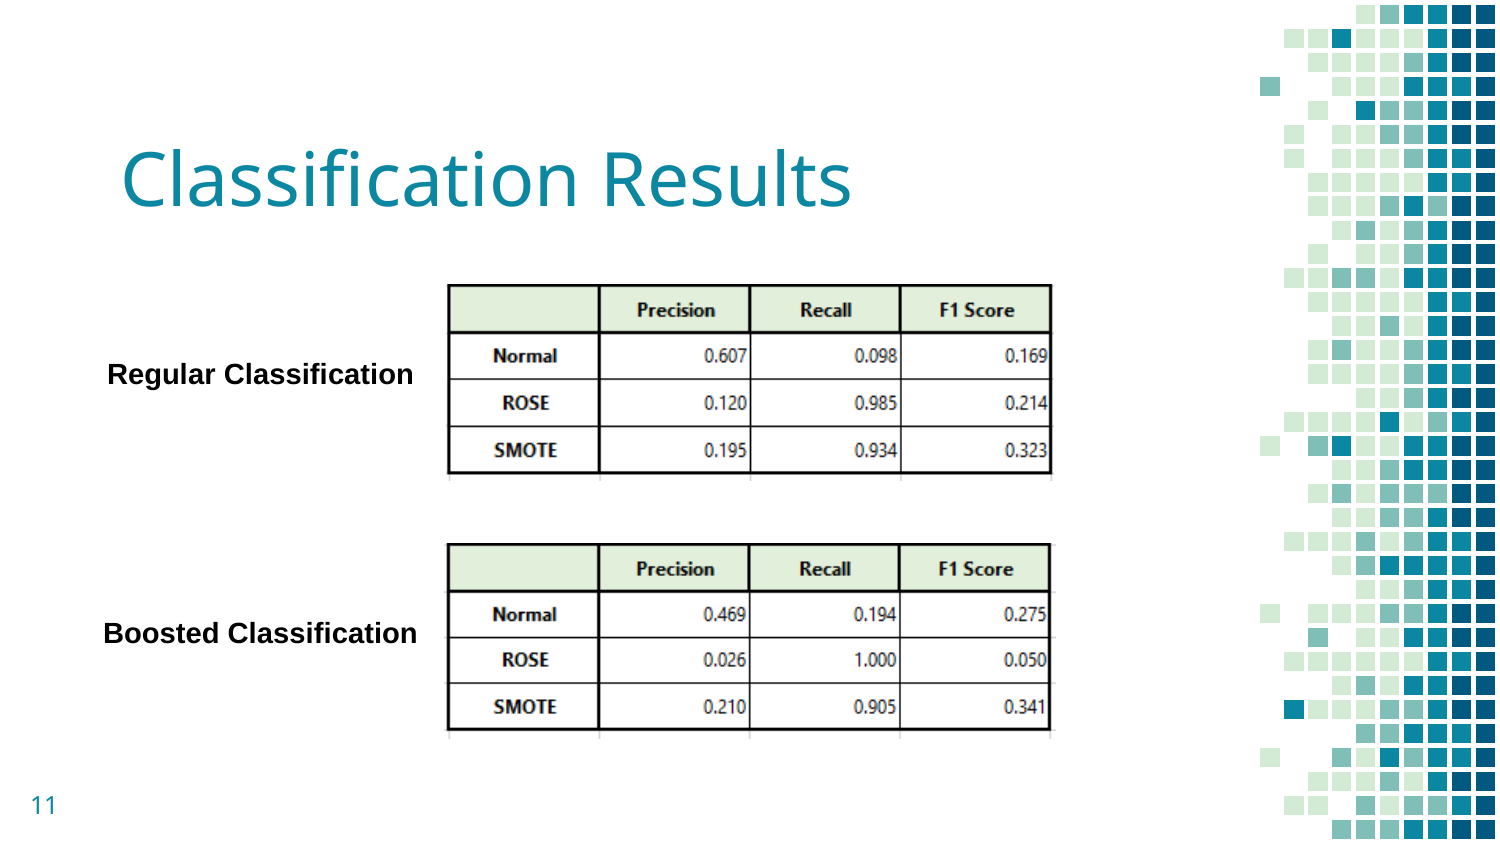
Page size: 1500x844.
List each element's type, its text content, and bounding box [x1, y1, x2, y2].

text_box Boosted Classification [87, 598, 434, 683]
title Classification Results [105, 95, 1215, 237]
picture [444, 542, 1056, 739]
picture [446, 284, 1054, 481]
slide_number 11 [15, 774, 105, 839]
text_box Regular Classification [87, 340, 434, 425]
